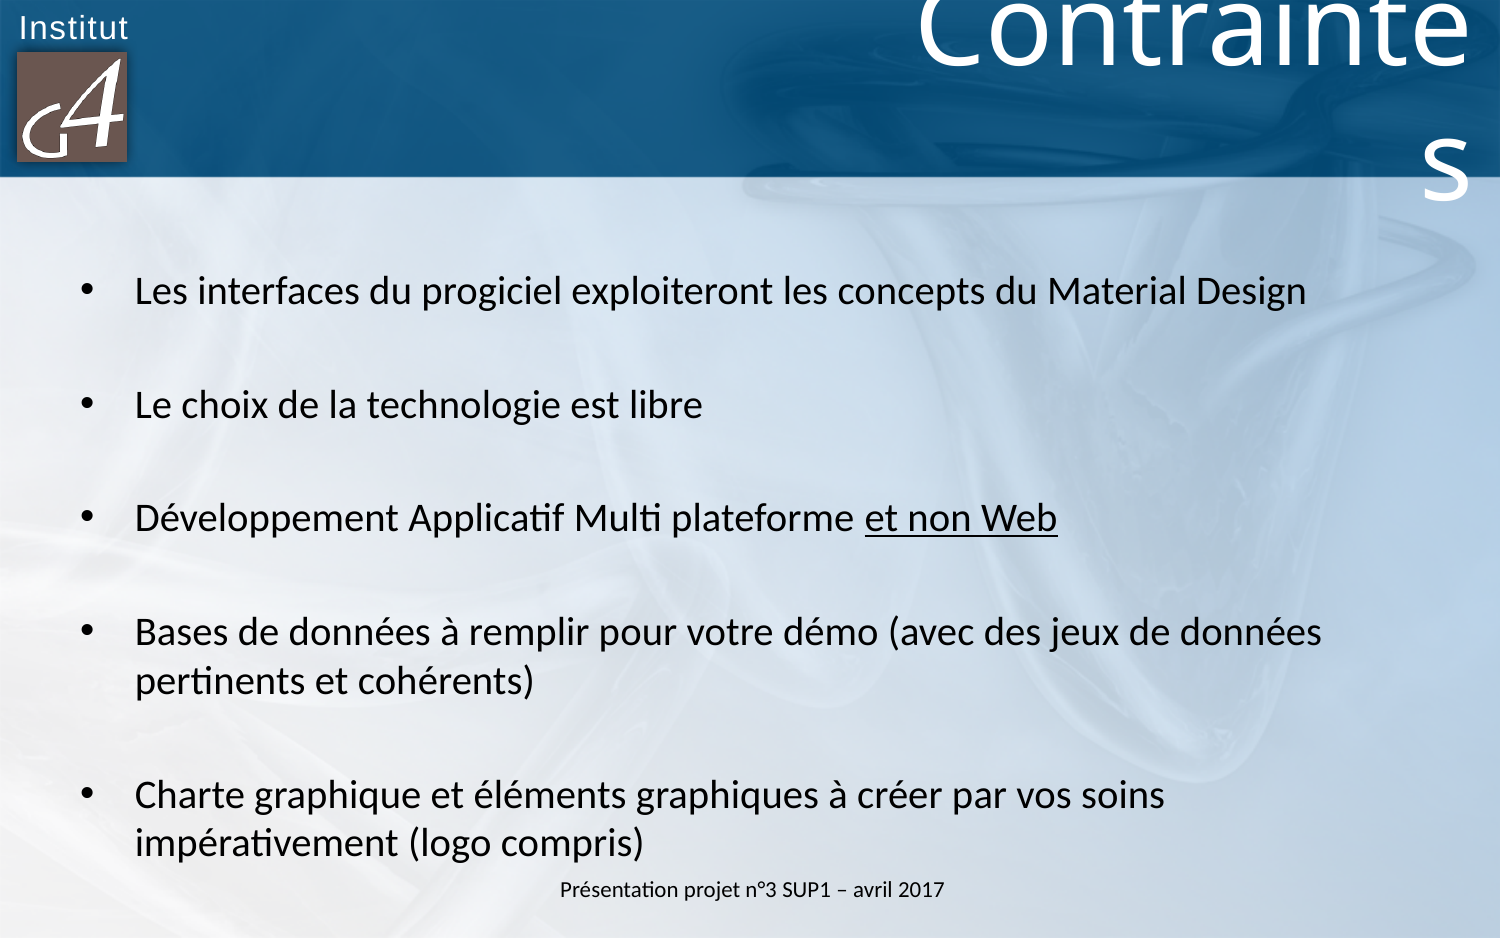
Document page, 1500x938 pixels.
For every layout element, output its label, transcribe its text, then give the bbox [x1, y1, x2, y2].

picture [0, 0, 1500, 938]
text_box Présentation projet n°3 SUP1 – avril 2017 [445, 866, 1060, 909]
list Les interfaces du progiciel exploiteront les concepts du Material Design Le choix de la technologie est libre Développement Applicatif Multi plateforme et non Web Bases de données à remplir pour votre démo (avec des jeux de données pertinents et cohérents) Charte graphique et éléments graphiques à créer par vos soins impérativement (logo compris) [64, 256, 1415, 875]
title Contraintes [879, 0, 1489, 176]
